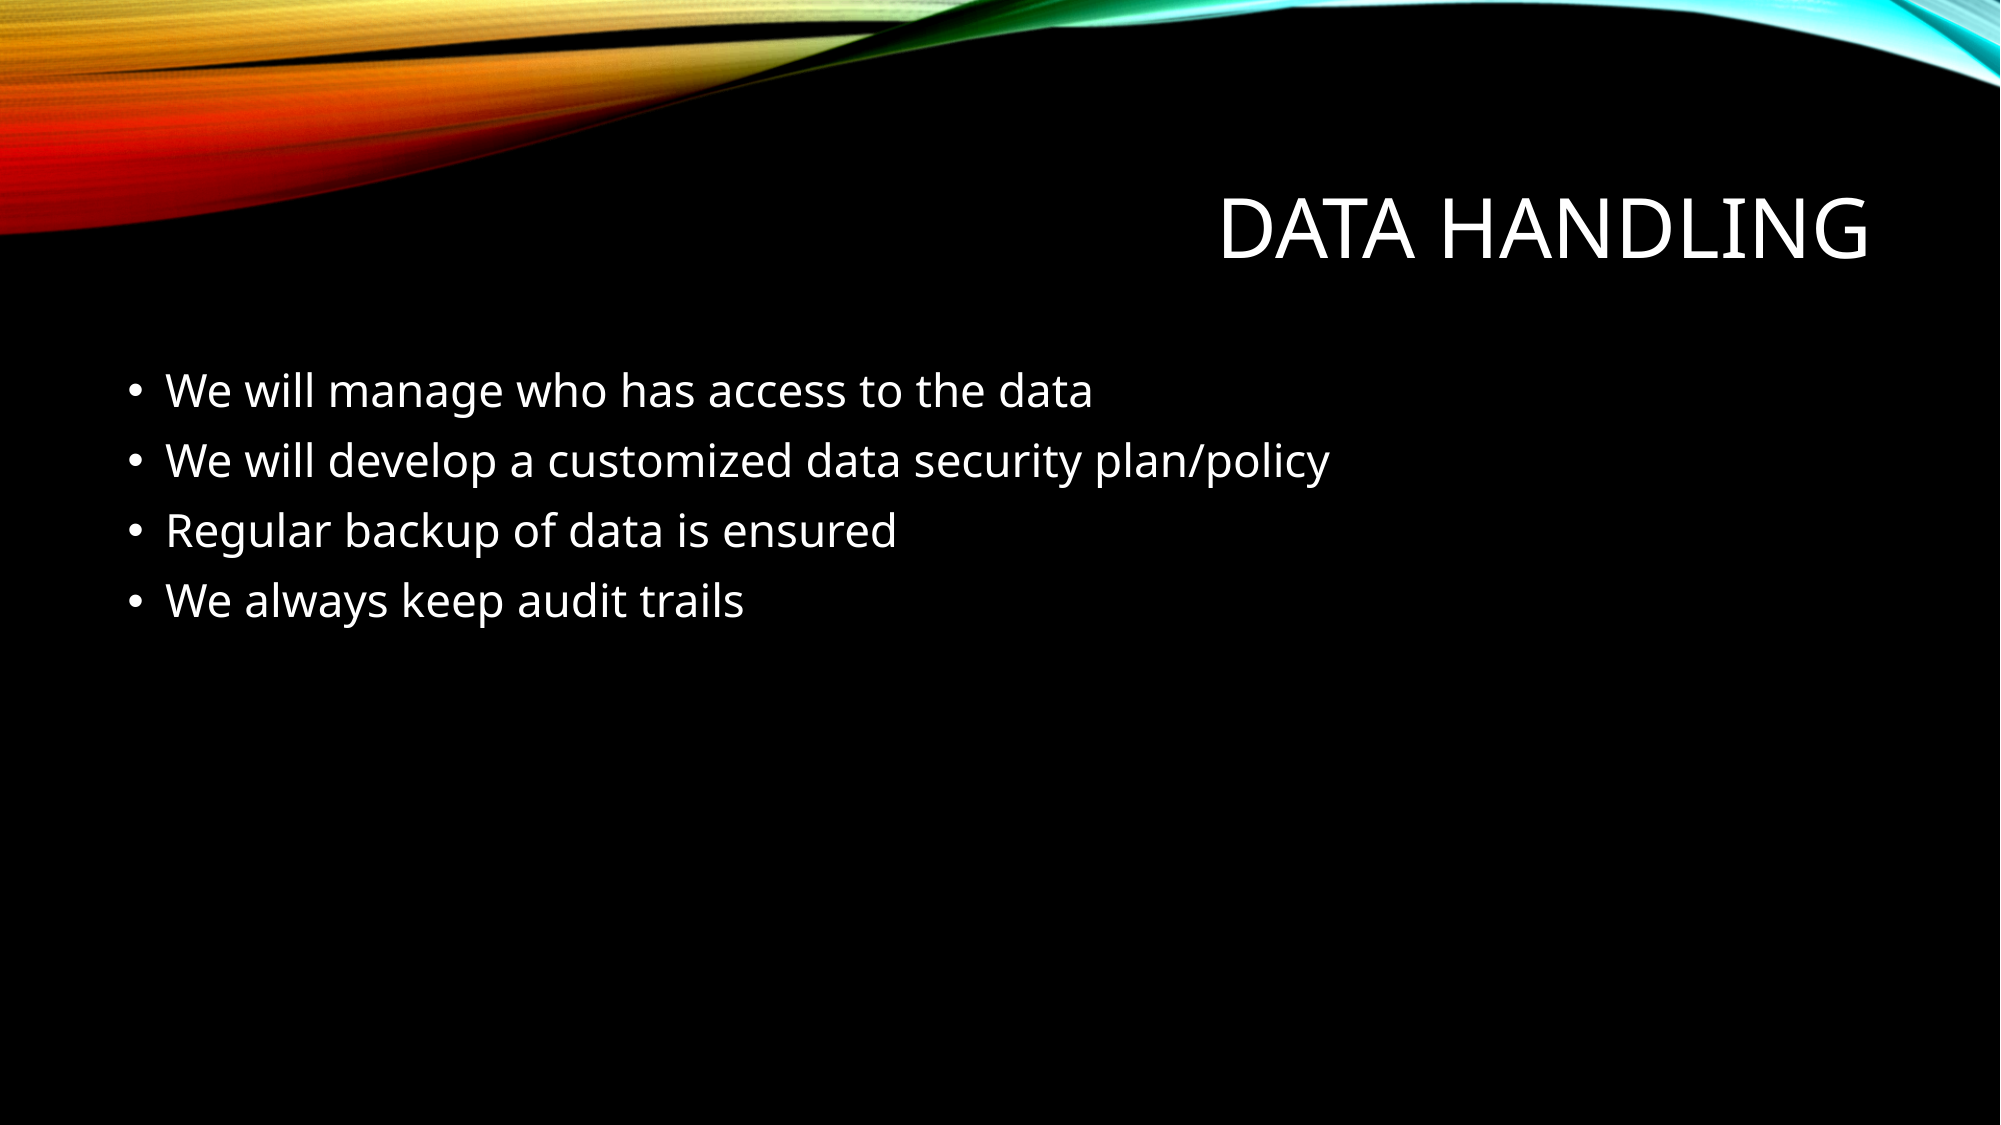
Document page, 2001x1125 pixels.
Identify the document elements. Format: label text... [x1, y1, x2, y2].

picture [0, 0, 2000, 237]
list We will manage who has access to the data We will develop a customized data security plan/policy Regular backup of data is ensured We always keep audit trails [112, 360, 1888, 1021]
title Data handling [474, 125, 1888, 338]
